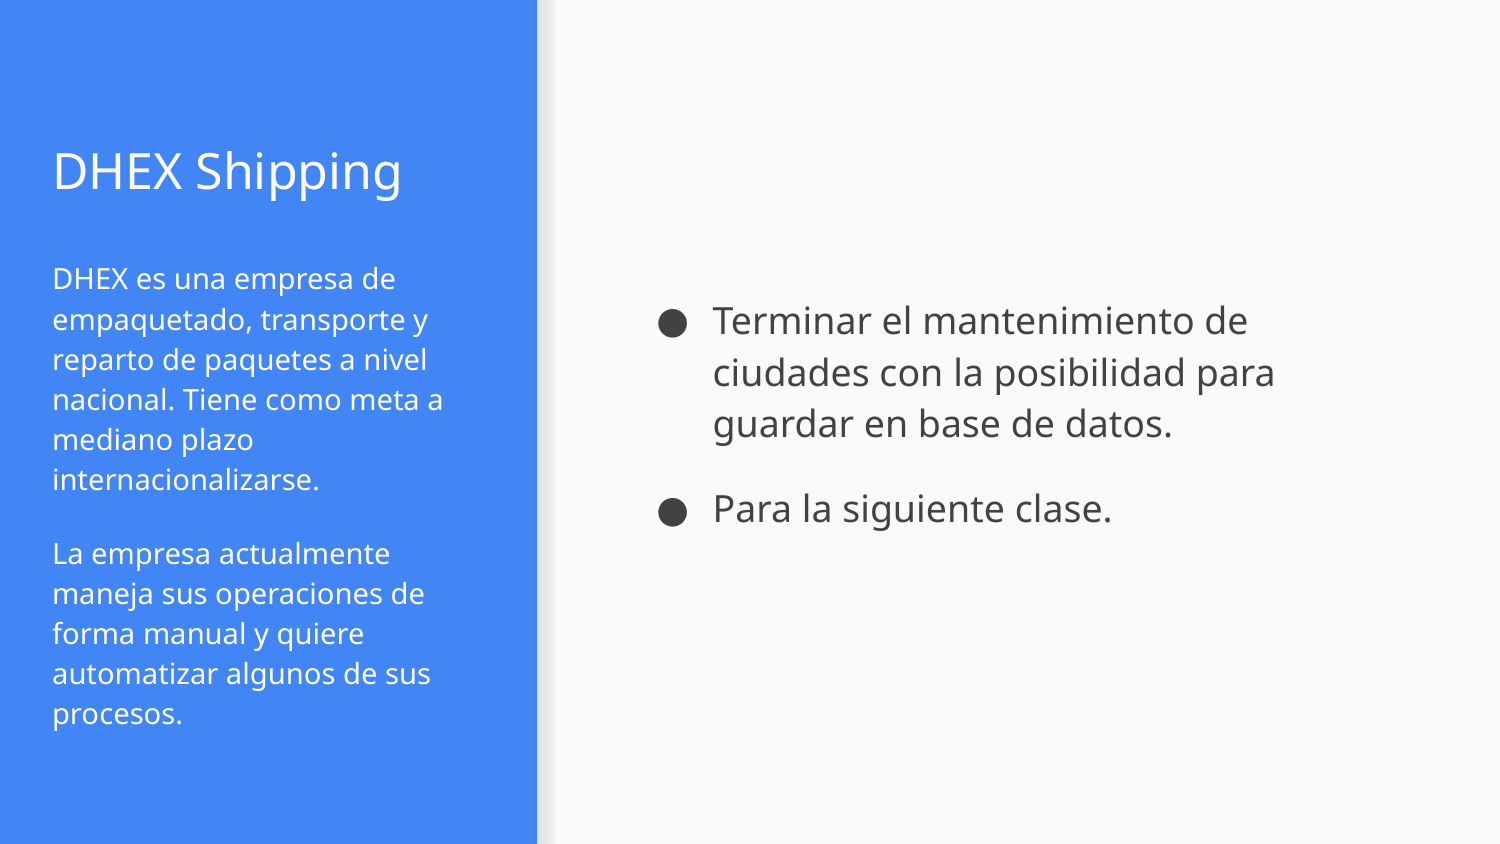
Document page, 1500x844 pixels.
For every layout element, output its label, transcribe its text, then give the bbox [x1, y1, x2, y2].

list DHEX es una empresa de empaquetado, transporte y reparto de paquetes a nivel nacional. Tiene como meta a mediano plazo internacionalizarse. La empresa actualmente maneja sus operaciones de forma manual y quiere automatizar algunos de sus procesos. [37, 240, 498, 760]
title DHEX Shipping [37, 58, 498, 216]
text_box Terminar el mantenimiento de ciudades con la posibilidad para guardar en base de datos. Para la siguiente clase. [622, 61, 1413, 760]
